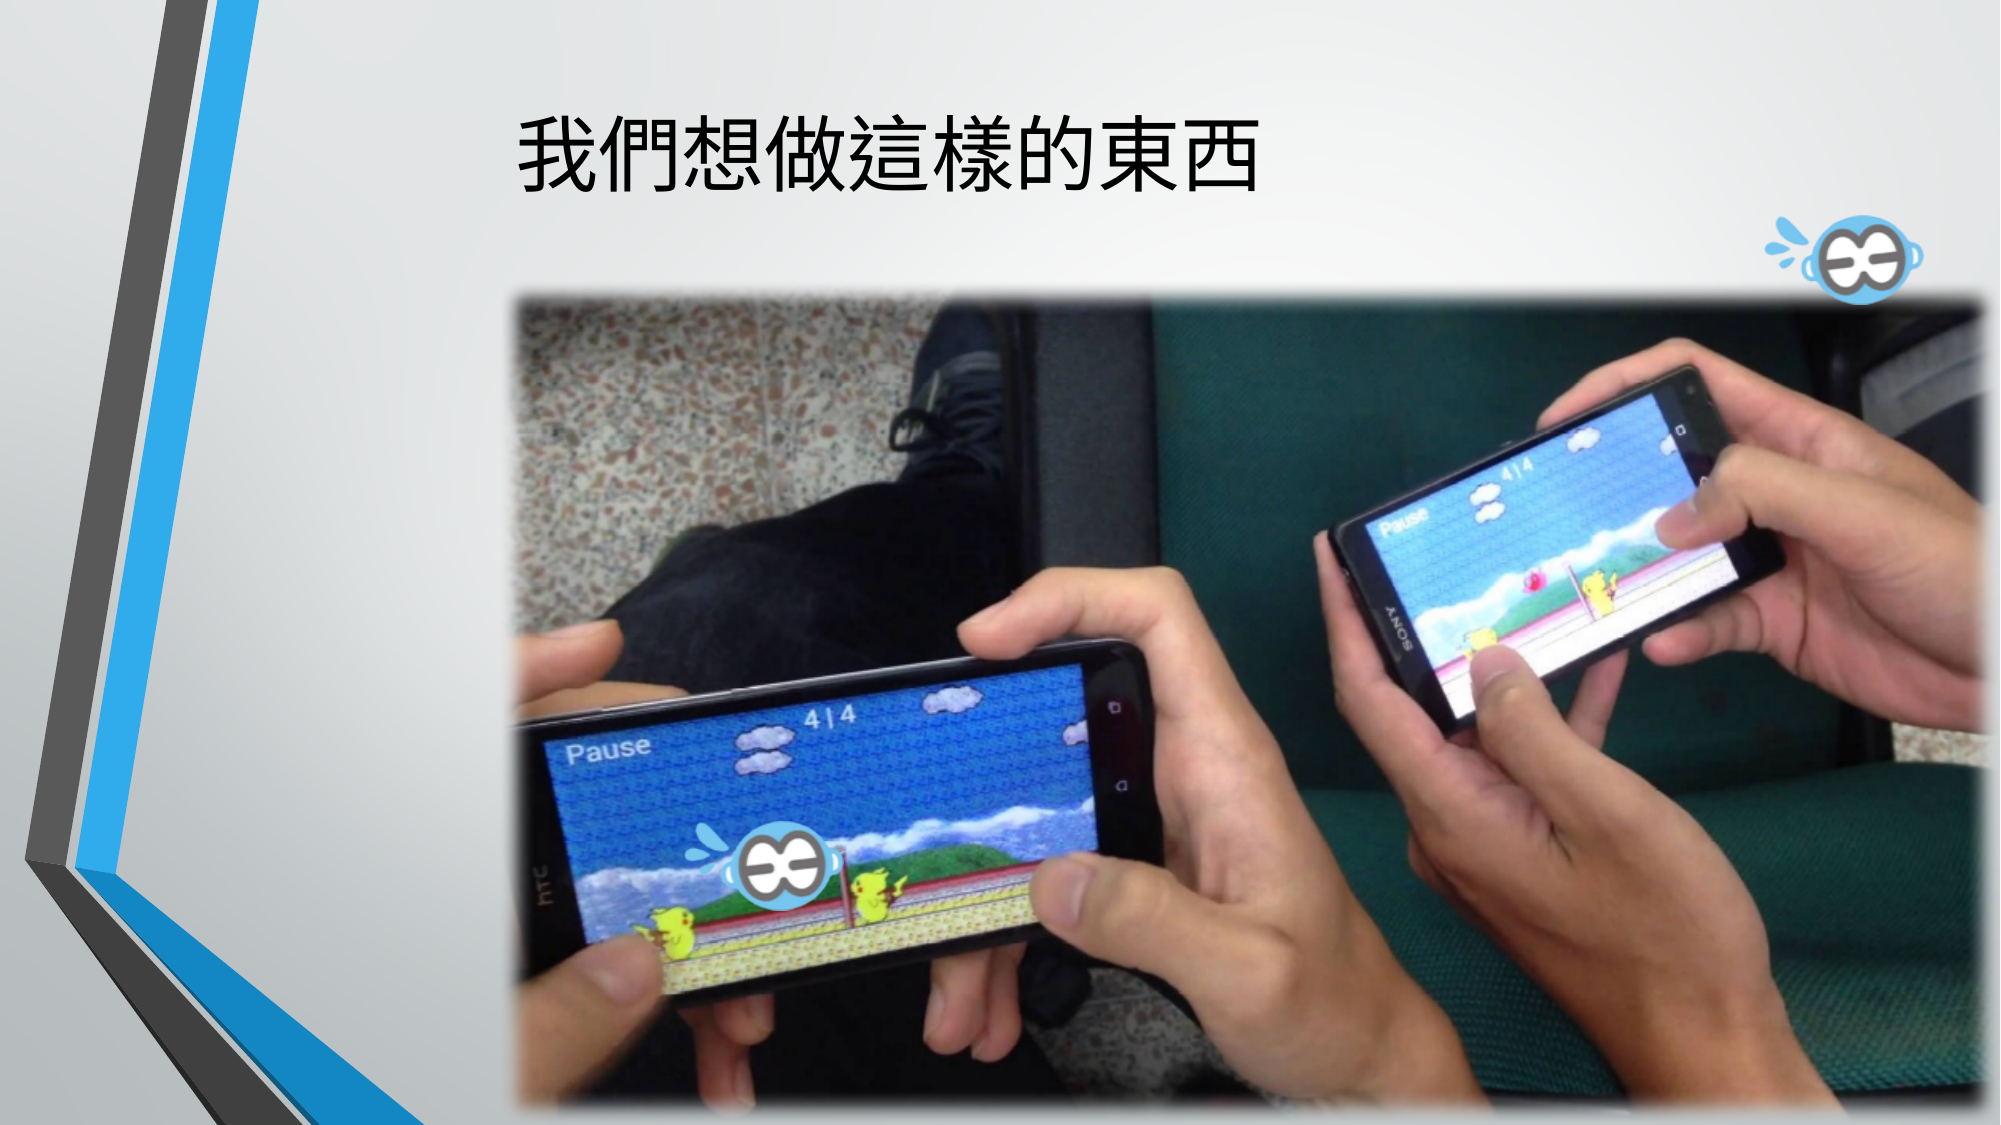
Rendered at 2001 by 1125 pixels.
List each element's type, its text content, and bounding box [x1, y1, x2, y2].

picture [1763, 214, 1924, 305]
picture [684, 820, 845, 911]
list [499, 281, 2000, 1125]
title 我們想做這樣的東西 [500, 0, 2000, 281]
